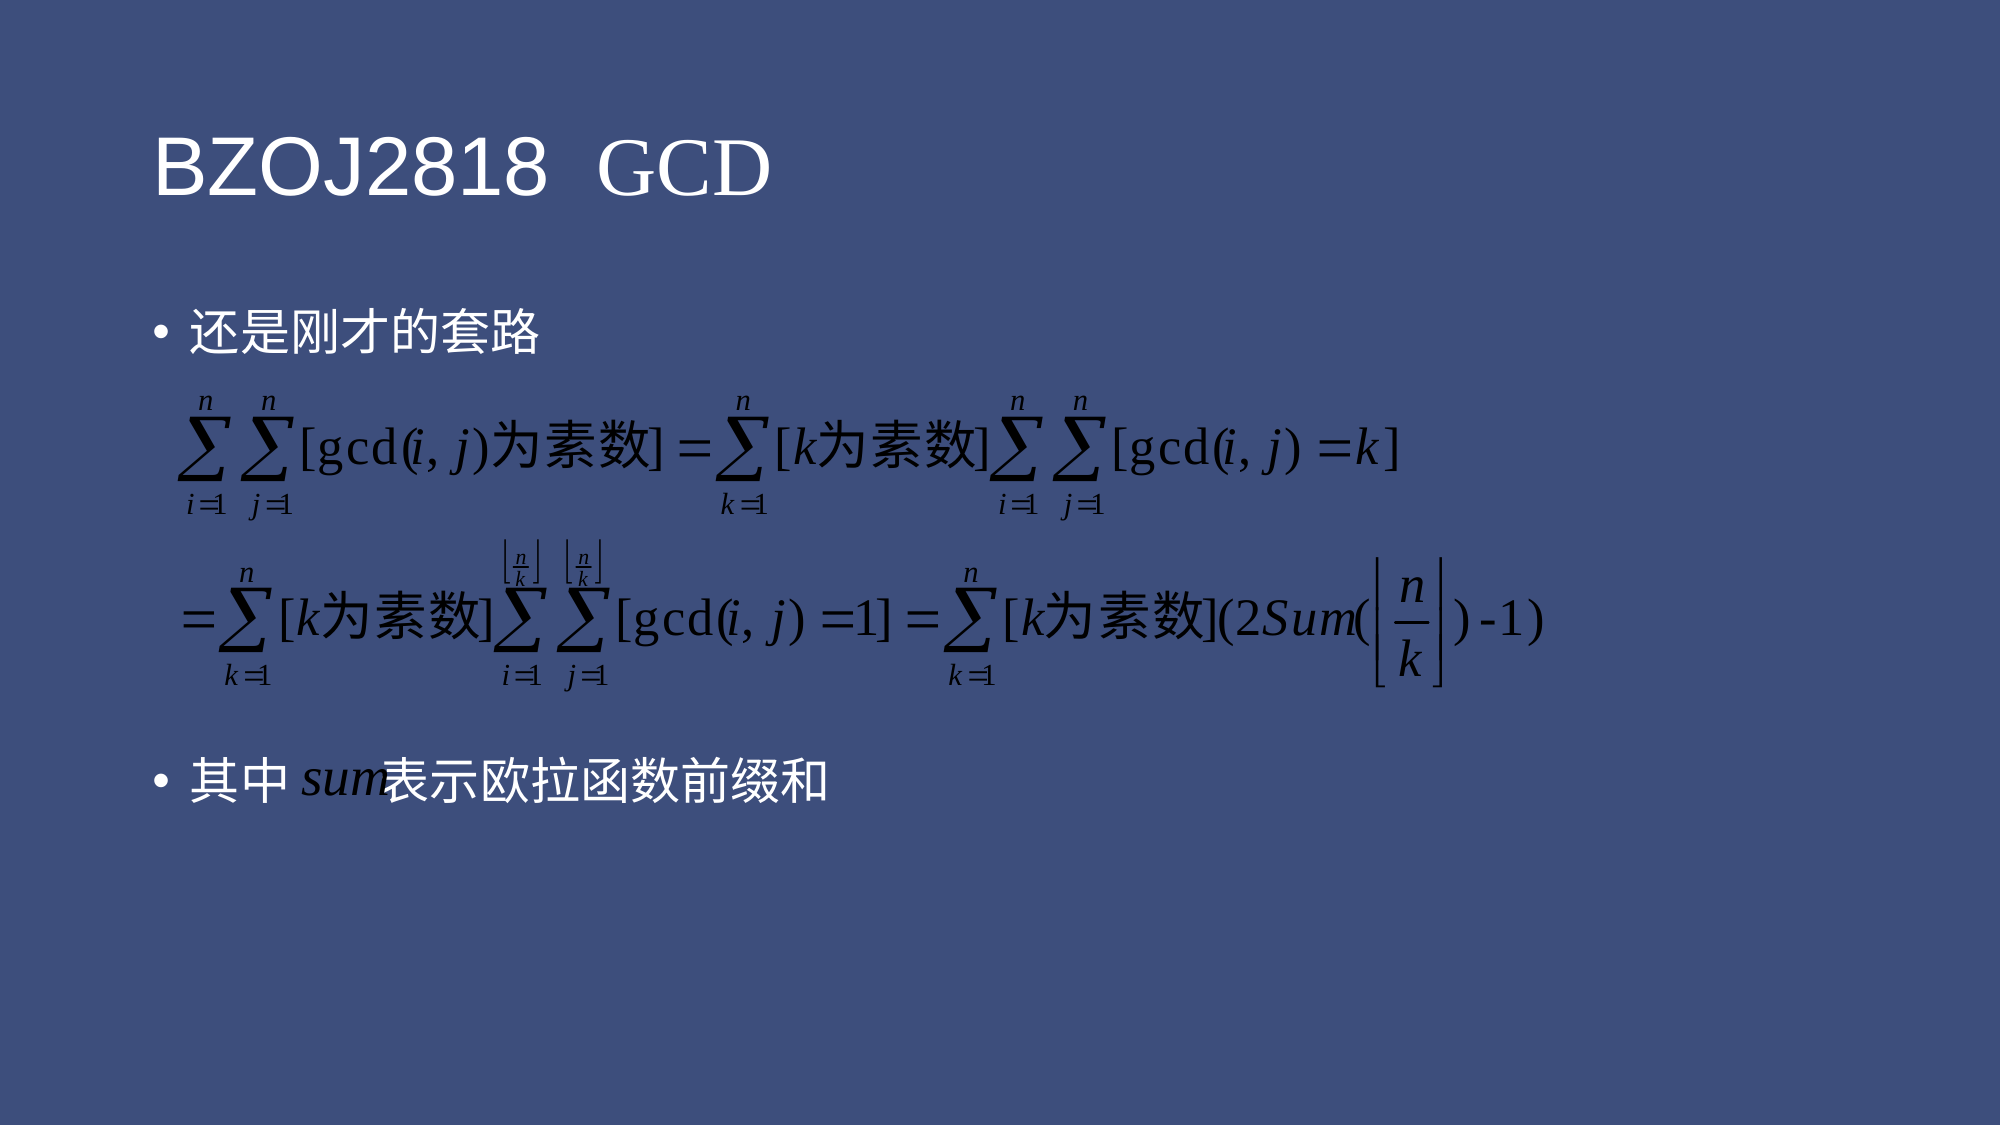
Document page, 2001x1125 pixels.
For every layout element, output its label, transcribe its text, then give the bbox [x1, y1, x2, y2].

list 还是刚才的套路 其中 表示欧拉函数前缀和 [137, 299, 1863, 1014]
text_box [170, 377, 1554, 703]
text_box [292, 758, 399, 809]
title BZOJ2818 GCD [137, 59, 1863, 278]
